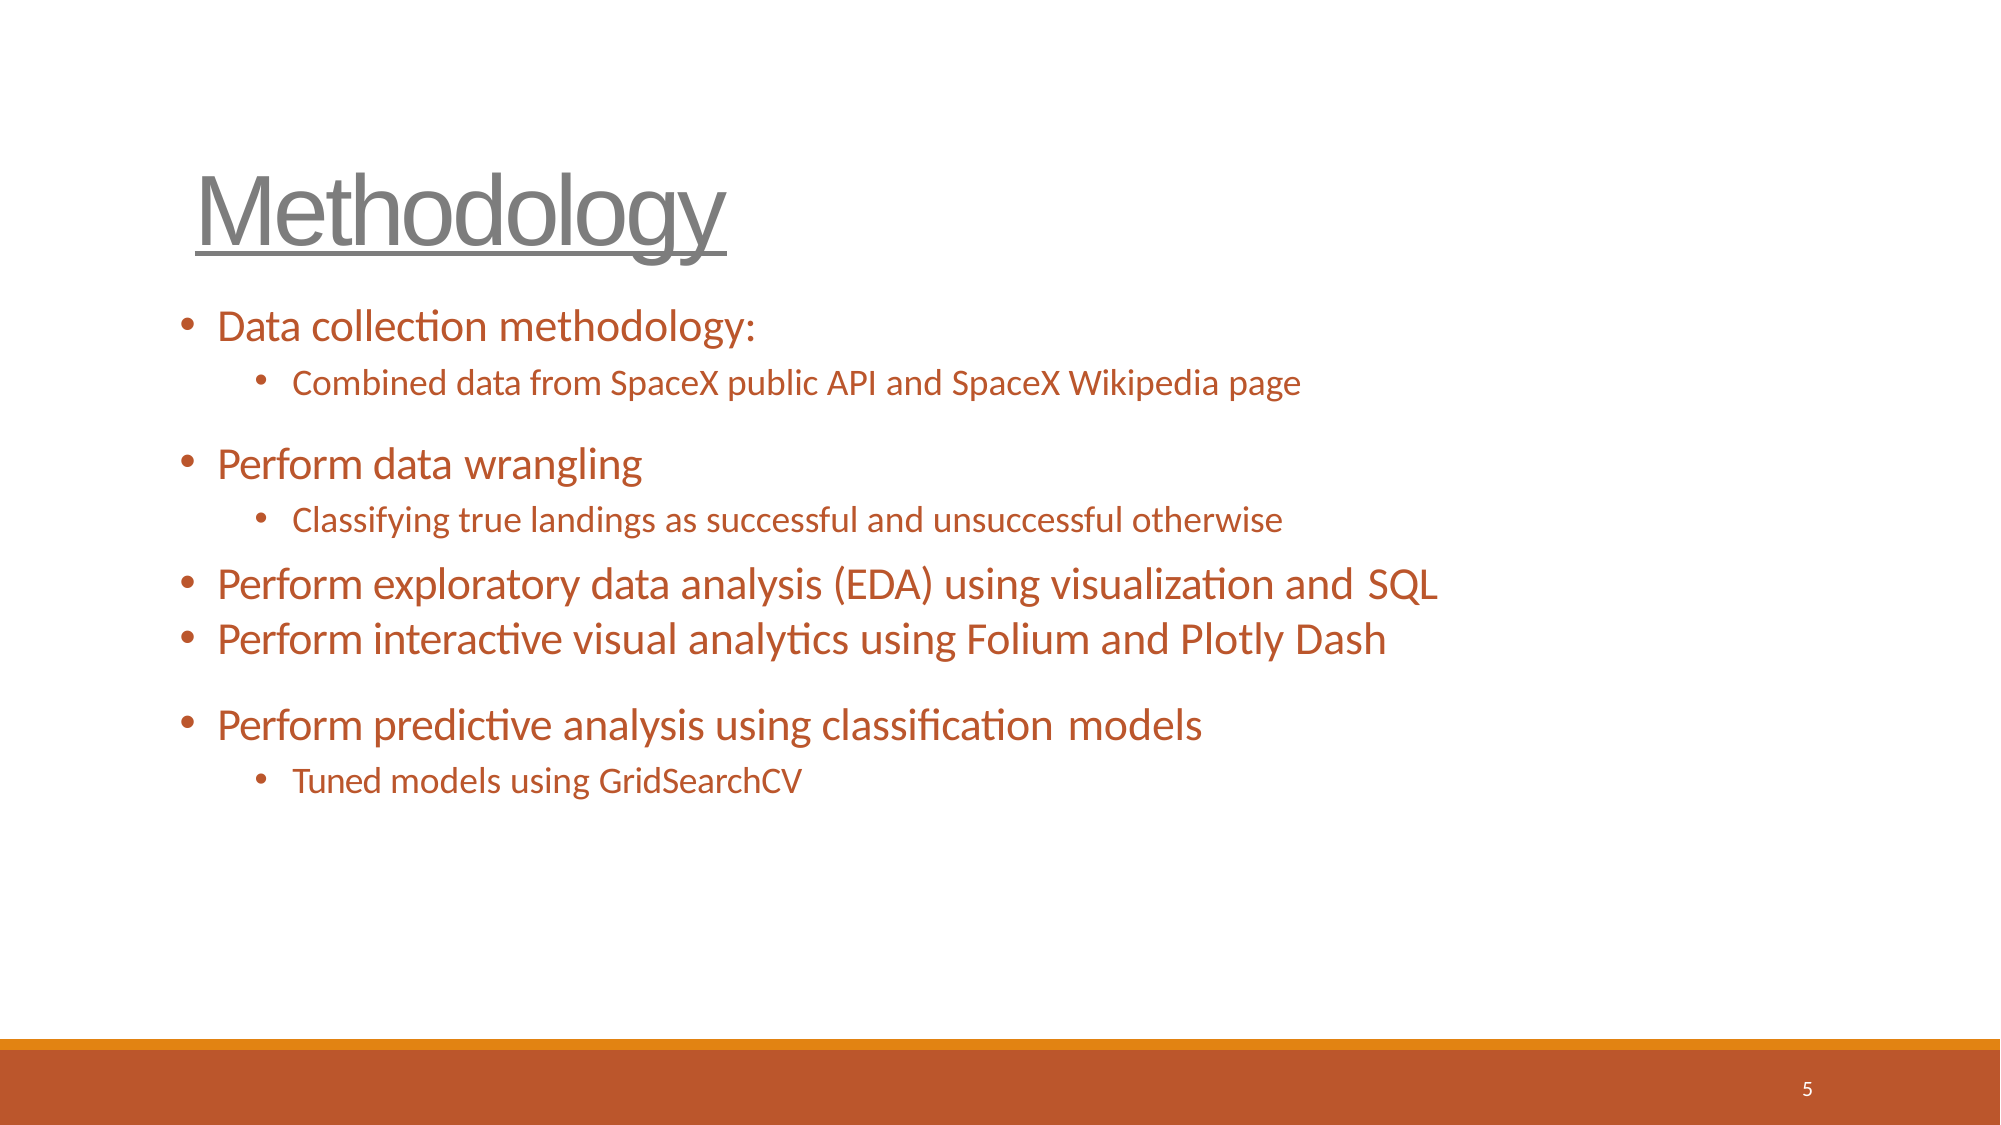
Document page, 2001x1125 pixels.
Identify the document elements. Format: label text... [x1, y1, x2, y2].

title Methodology [167, 42, 1833, 334]
text_box [1795, 1077, 1820, 1101]
text_box Data collection methodology: Combined data from SpaceX public API and SpaceX Wikipedia page Perform data wrangling Classifying true landings as successful and unsuccessful otherwise Perform exploratory data analysis (EDA) using visualization and SQL Perform interactive visual analytics using Folium and Plotly Dash Perform predictive analysis using classification models Tuned models using GridSearchCV [177, 285, 1451, 801]
